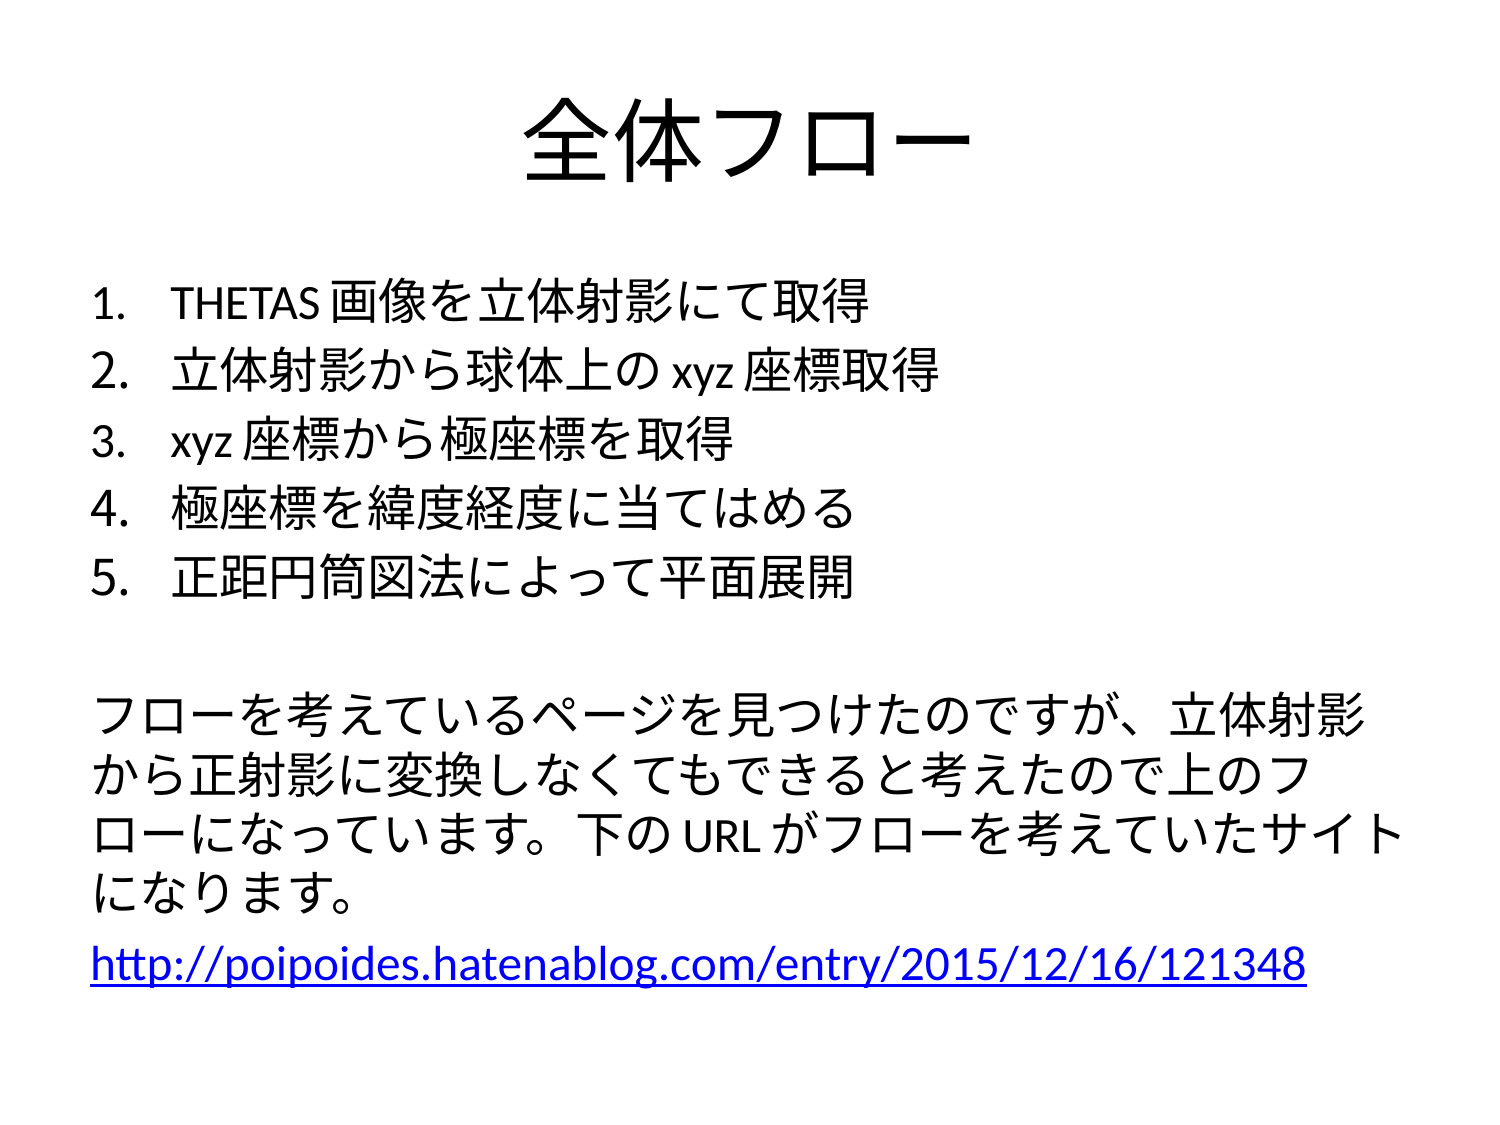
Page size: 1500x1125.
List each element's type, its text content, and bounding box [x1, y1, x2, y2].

title 全体フロー [75, 45, 1425, 233]
list THETAS画像を立体射影にて取得 立体射影から球体上のxyz座標取得 xyz座標から極座標を取得 極座標を緯度経度に当てはめる 正距円筒図法によって平面展開 フローを考えているページを見つけたのですが、立体射影から正射影に変換しなくてもできると考えたので上のフローになっています。下のURLがフローを考えていたサイトになります。 http://poipoides.hatenablog.com/entry/2015/12/16/121348 [75, 262, 1425, 1005]
